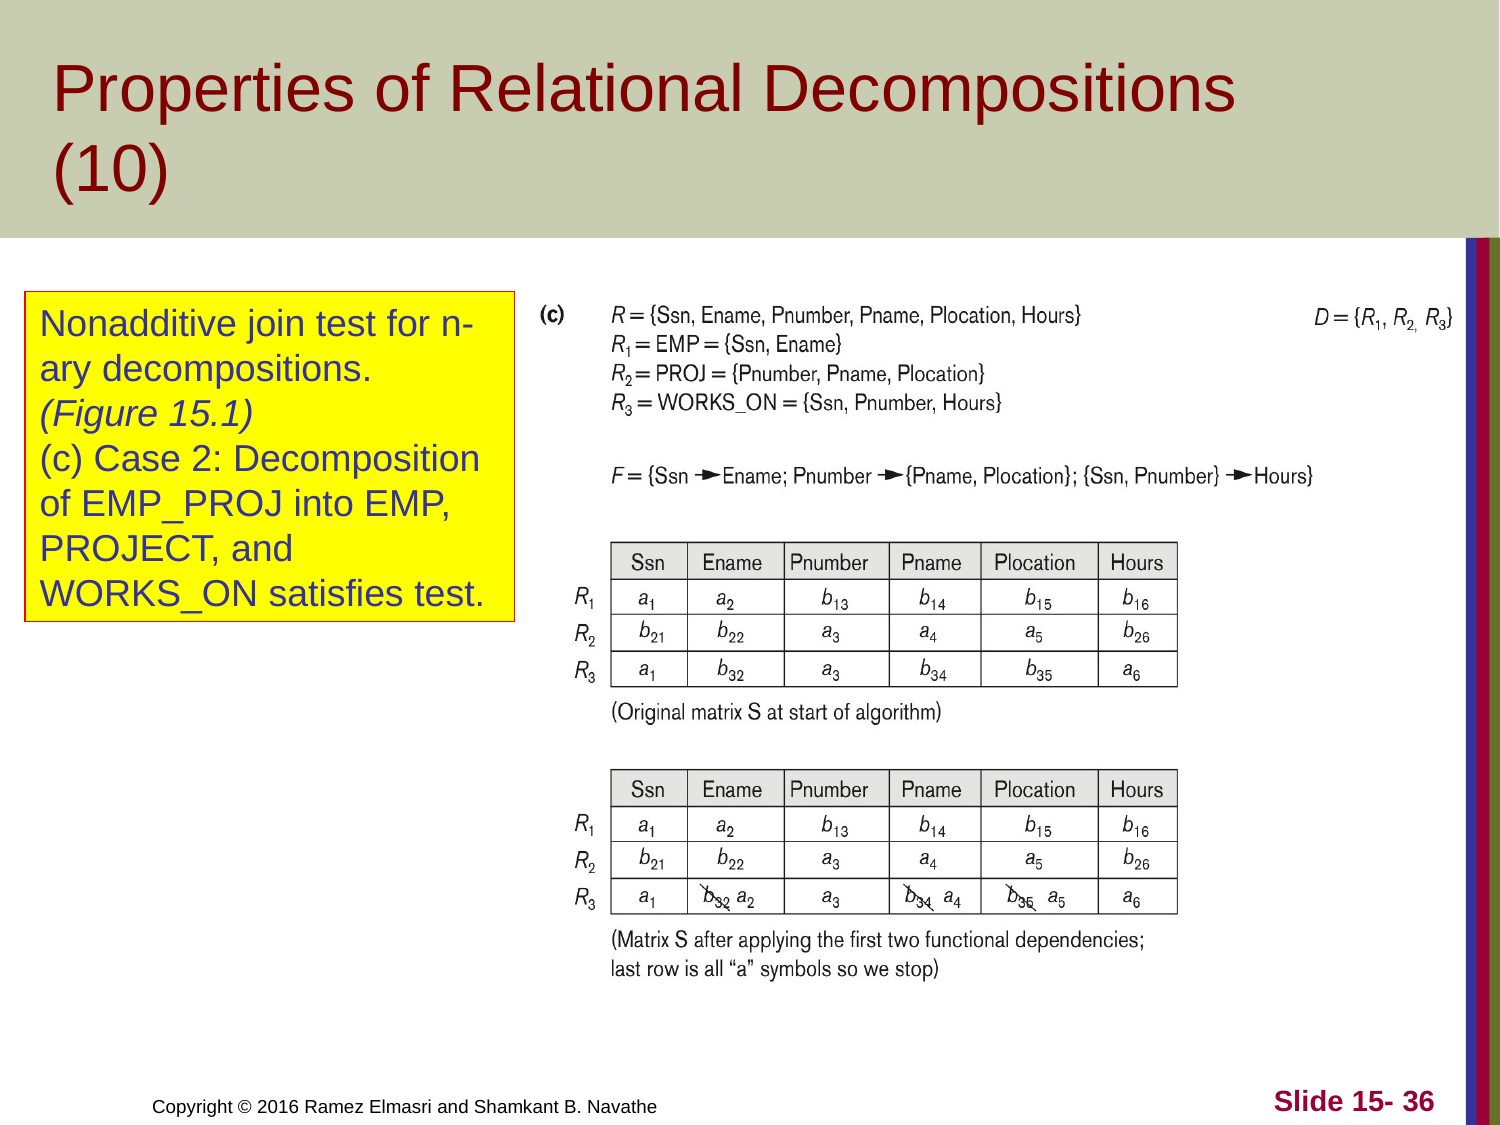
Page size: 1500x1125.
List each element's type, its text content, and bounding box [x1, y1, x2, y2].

text_box Nonadditive join test for n-ary decompositions. (Figure 15.1) (c) Case 2: Decomposition of EMP_PROJ into EMP, PROJECT, and WORKS_ON satisfies test. [24, 291, 515, 622]
slide_number Slide 15- 36 [1137, 1050, 1450, 1125]
title Properties of Relational Decompositions (10) [37, 49, 1317, 213]
picture [523, 285, 1463, 988]
